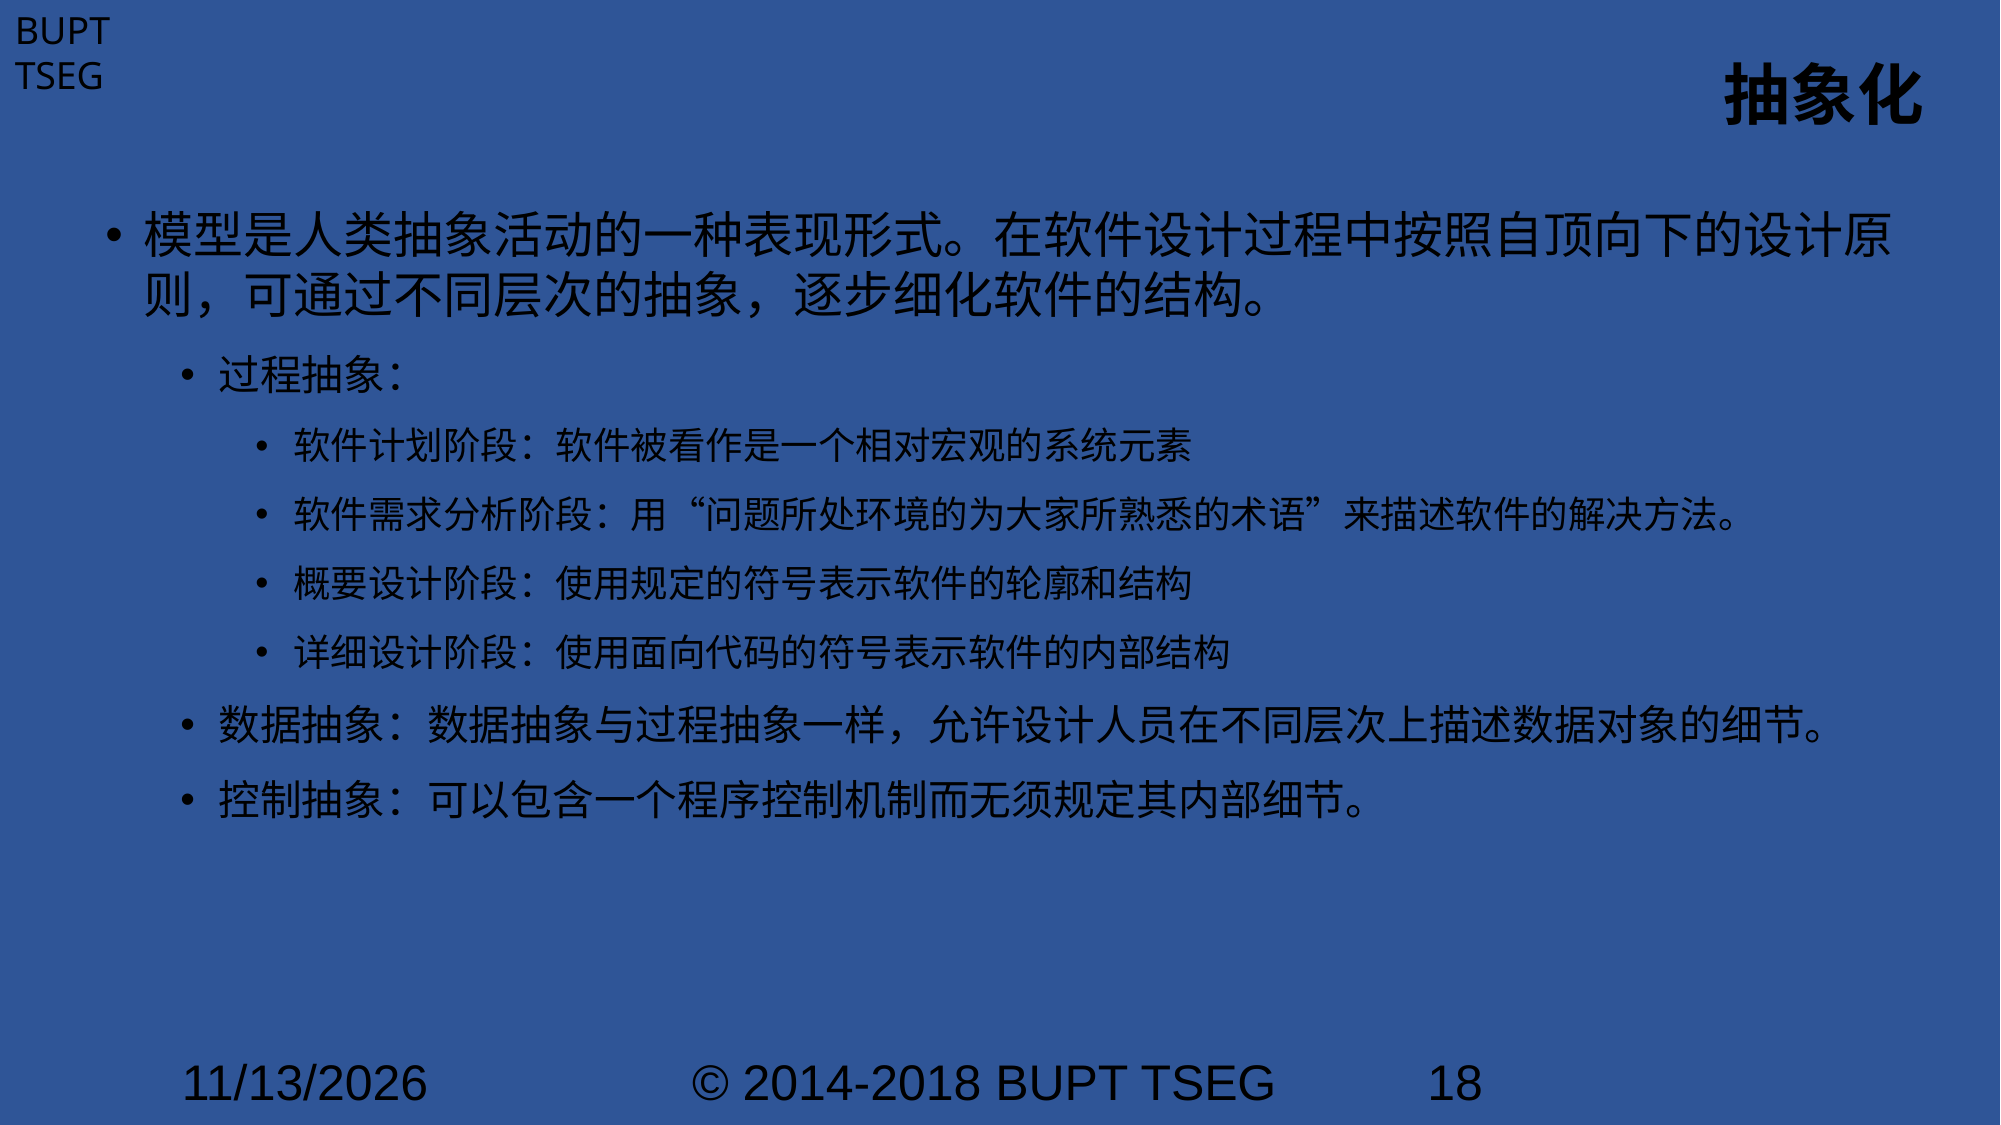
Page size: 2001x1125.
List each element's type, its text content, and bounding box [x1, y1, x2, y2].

footer © 2014-2018 BUPT TSEG [677, 1042, 1353, 1103]
slide_number 18 [1412, 1042, 1863, 1103]
title 抽象化 [244, 45, 1940, 152]
list 模型是人类抽象活动的一种表现形式。在软件设计过程中按照自顶向下的设计原则，可通过不同层次的抽象，逐步细化软件的结构。 过程抽象： 软件计划阶段：软件被看作是一个相对宏观的系统元素 软件需求分析阶段：用“问题所处环境的为大家所熟悉的术语”来描述软件的解决方法。 概要设计阶段：使用规定的符号表示软件的轮廓和结构 详细设计阶段：使用面向代码的符号表示软件的内部结构 数据抽象：数据抽象与过程抽象一样，允许设计人员在不同层次上描述数据对象的细节。 控制抽象：可以包含一个程序控制机制而无须规定其内部细节。 [90, 196, 1910, 1014]
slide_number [167, 1042, 618, 1103]
